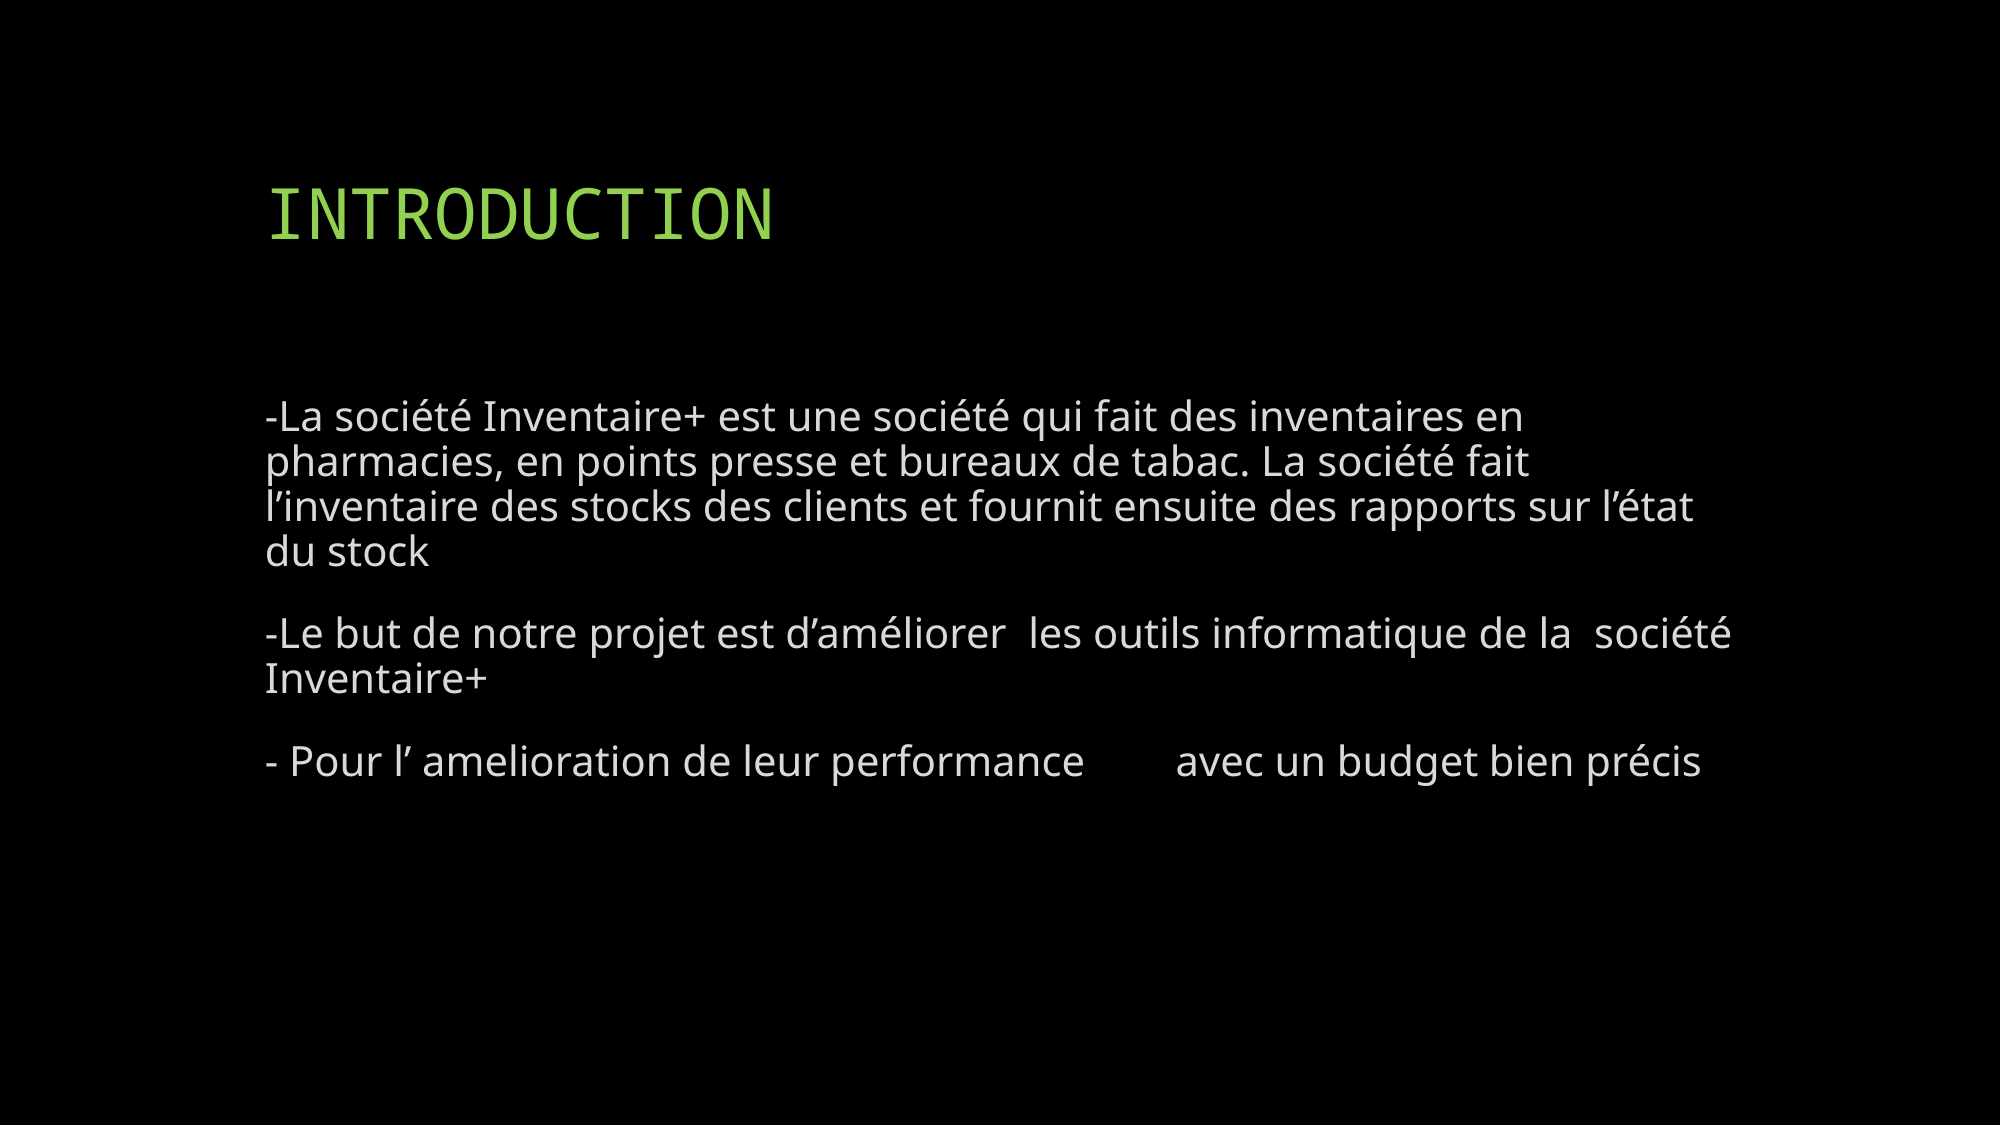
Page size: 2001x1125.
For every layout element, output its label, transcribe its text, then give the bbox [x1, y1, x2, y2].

list -La société Inventaire+ est une société qui fait des inventaires en pharmacies, en points presse et bureaux de tabac. La société fait l’inventaire des stocks des clients et fournit ensuite des rapports sur l’état du stock -Le but de notre projet est d’améliorer les outils informatique de la société Inventaire+ - Pour l’ amelioration de leur performance avec un budget bien précis [249, 299, 1750, 1000]
title INTRODUCTION [249, 75, 1750, 263]
